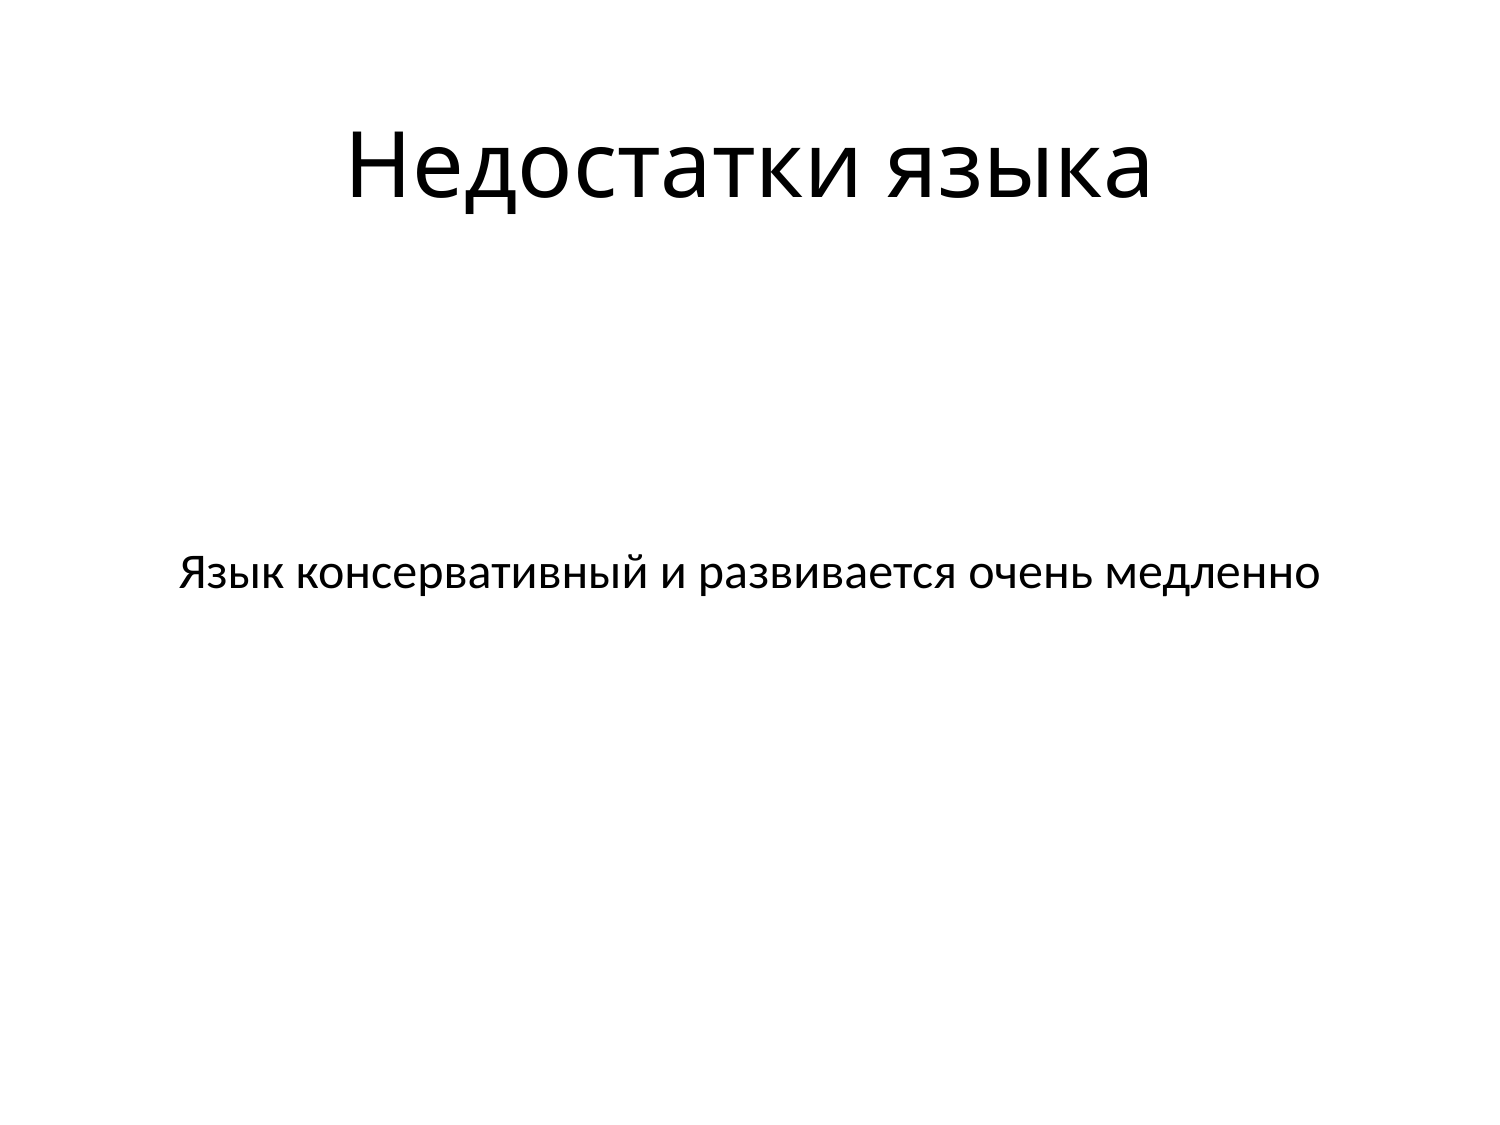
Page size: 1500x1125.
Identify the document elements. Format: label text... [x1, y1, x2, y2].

list Язык консервативный и развивается очень медленно [95, 537, 1405, 752]
title Недостатки языка [134, 80, 1366, 256]
